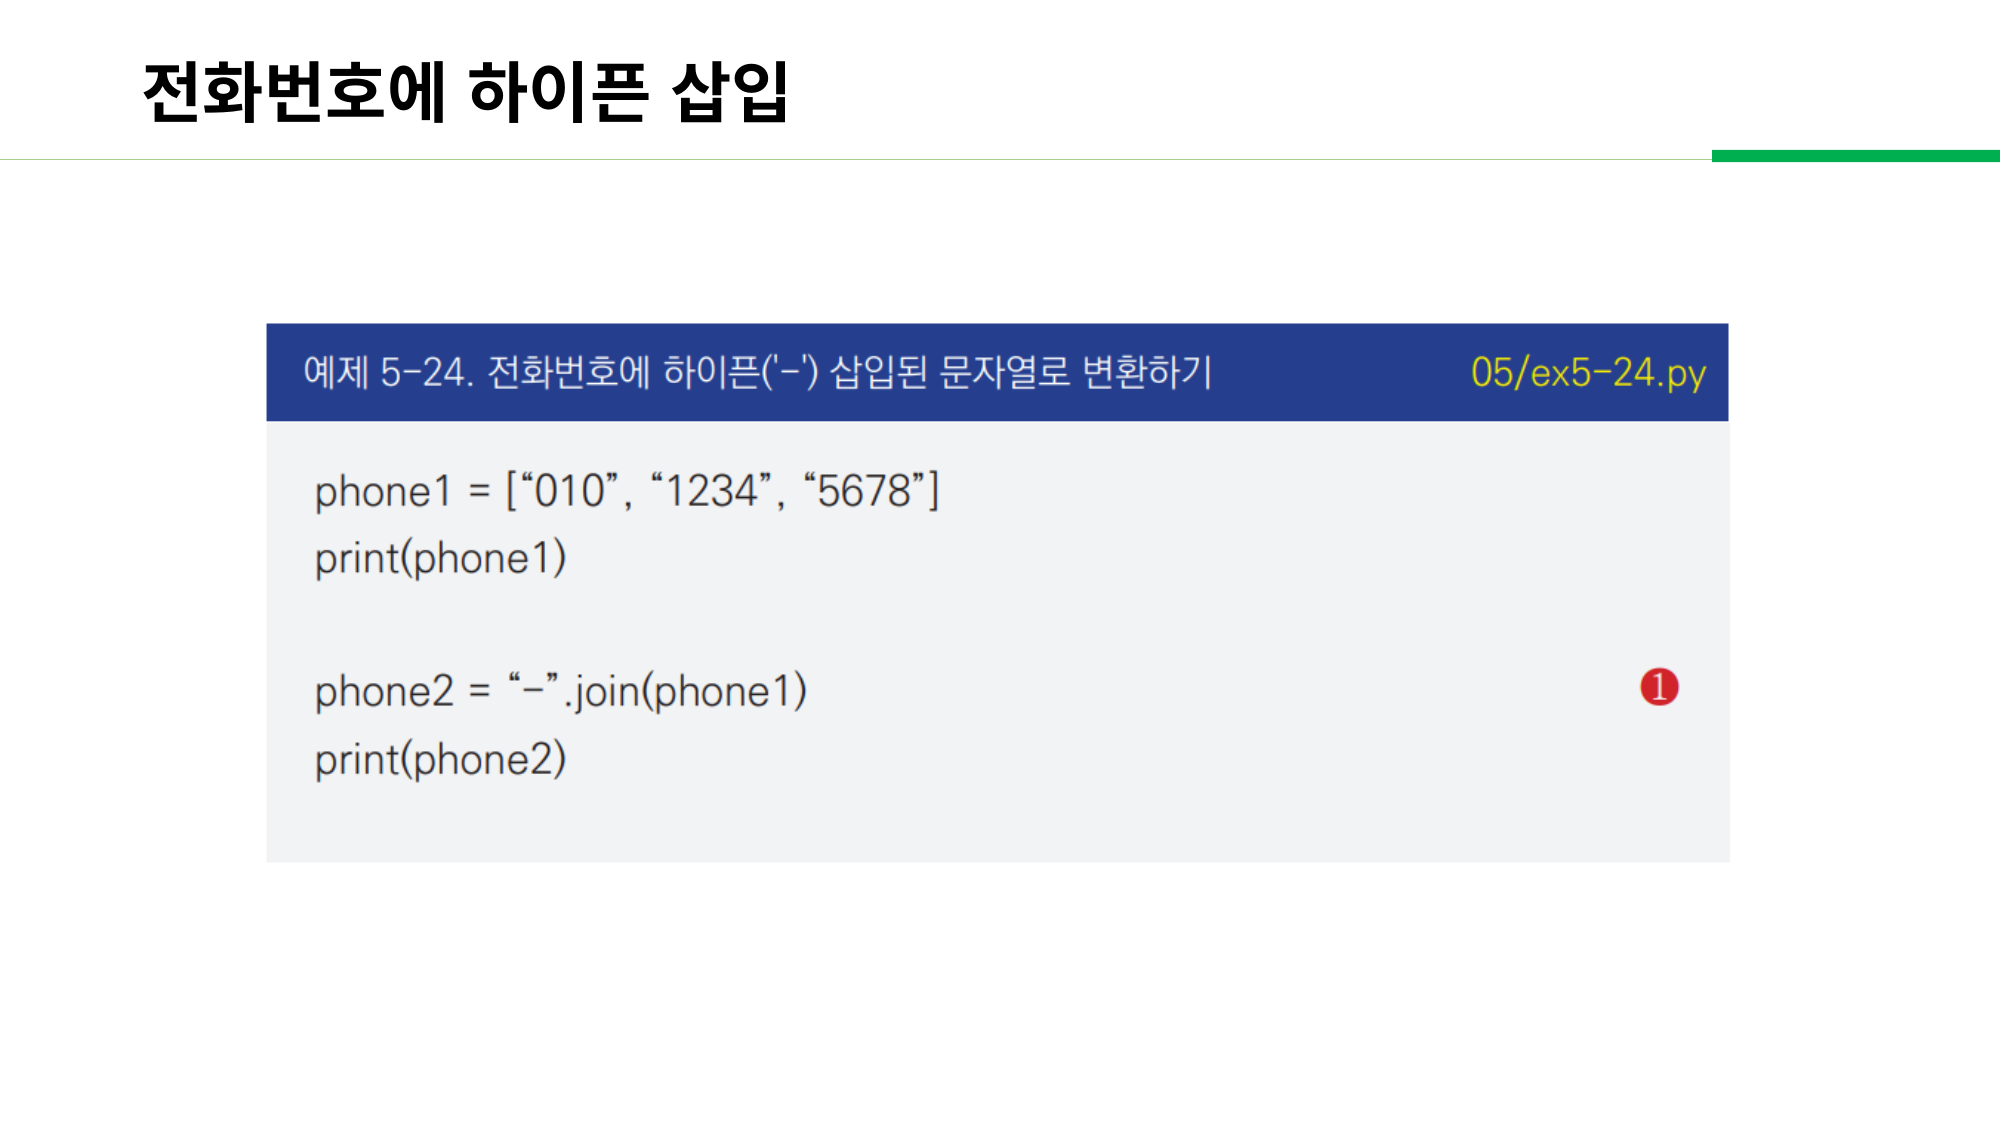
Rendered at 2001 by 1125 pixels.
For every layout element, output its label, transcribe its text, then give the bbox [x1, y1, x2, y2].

picture [252, 303, 1748, 885]
text_box 전화번호에 하이픈 삽입 [126, 43, 1587, 139]
text_box [1711, 149, 2000, 159]
